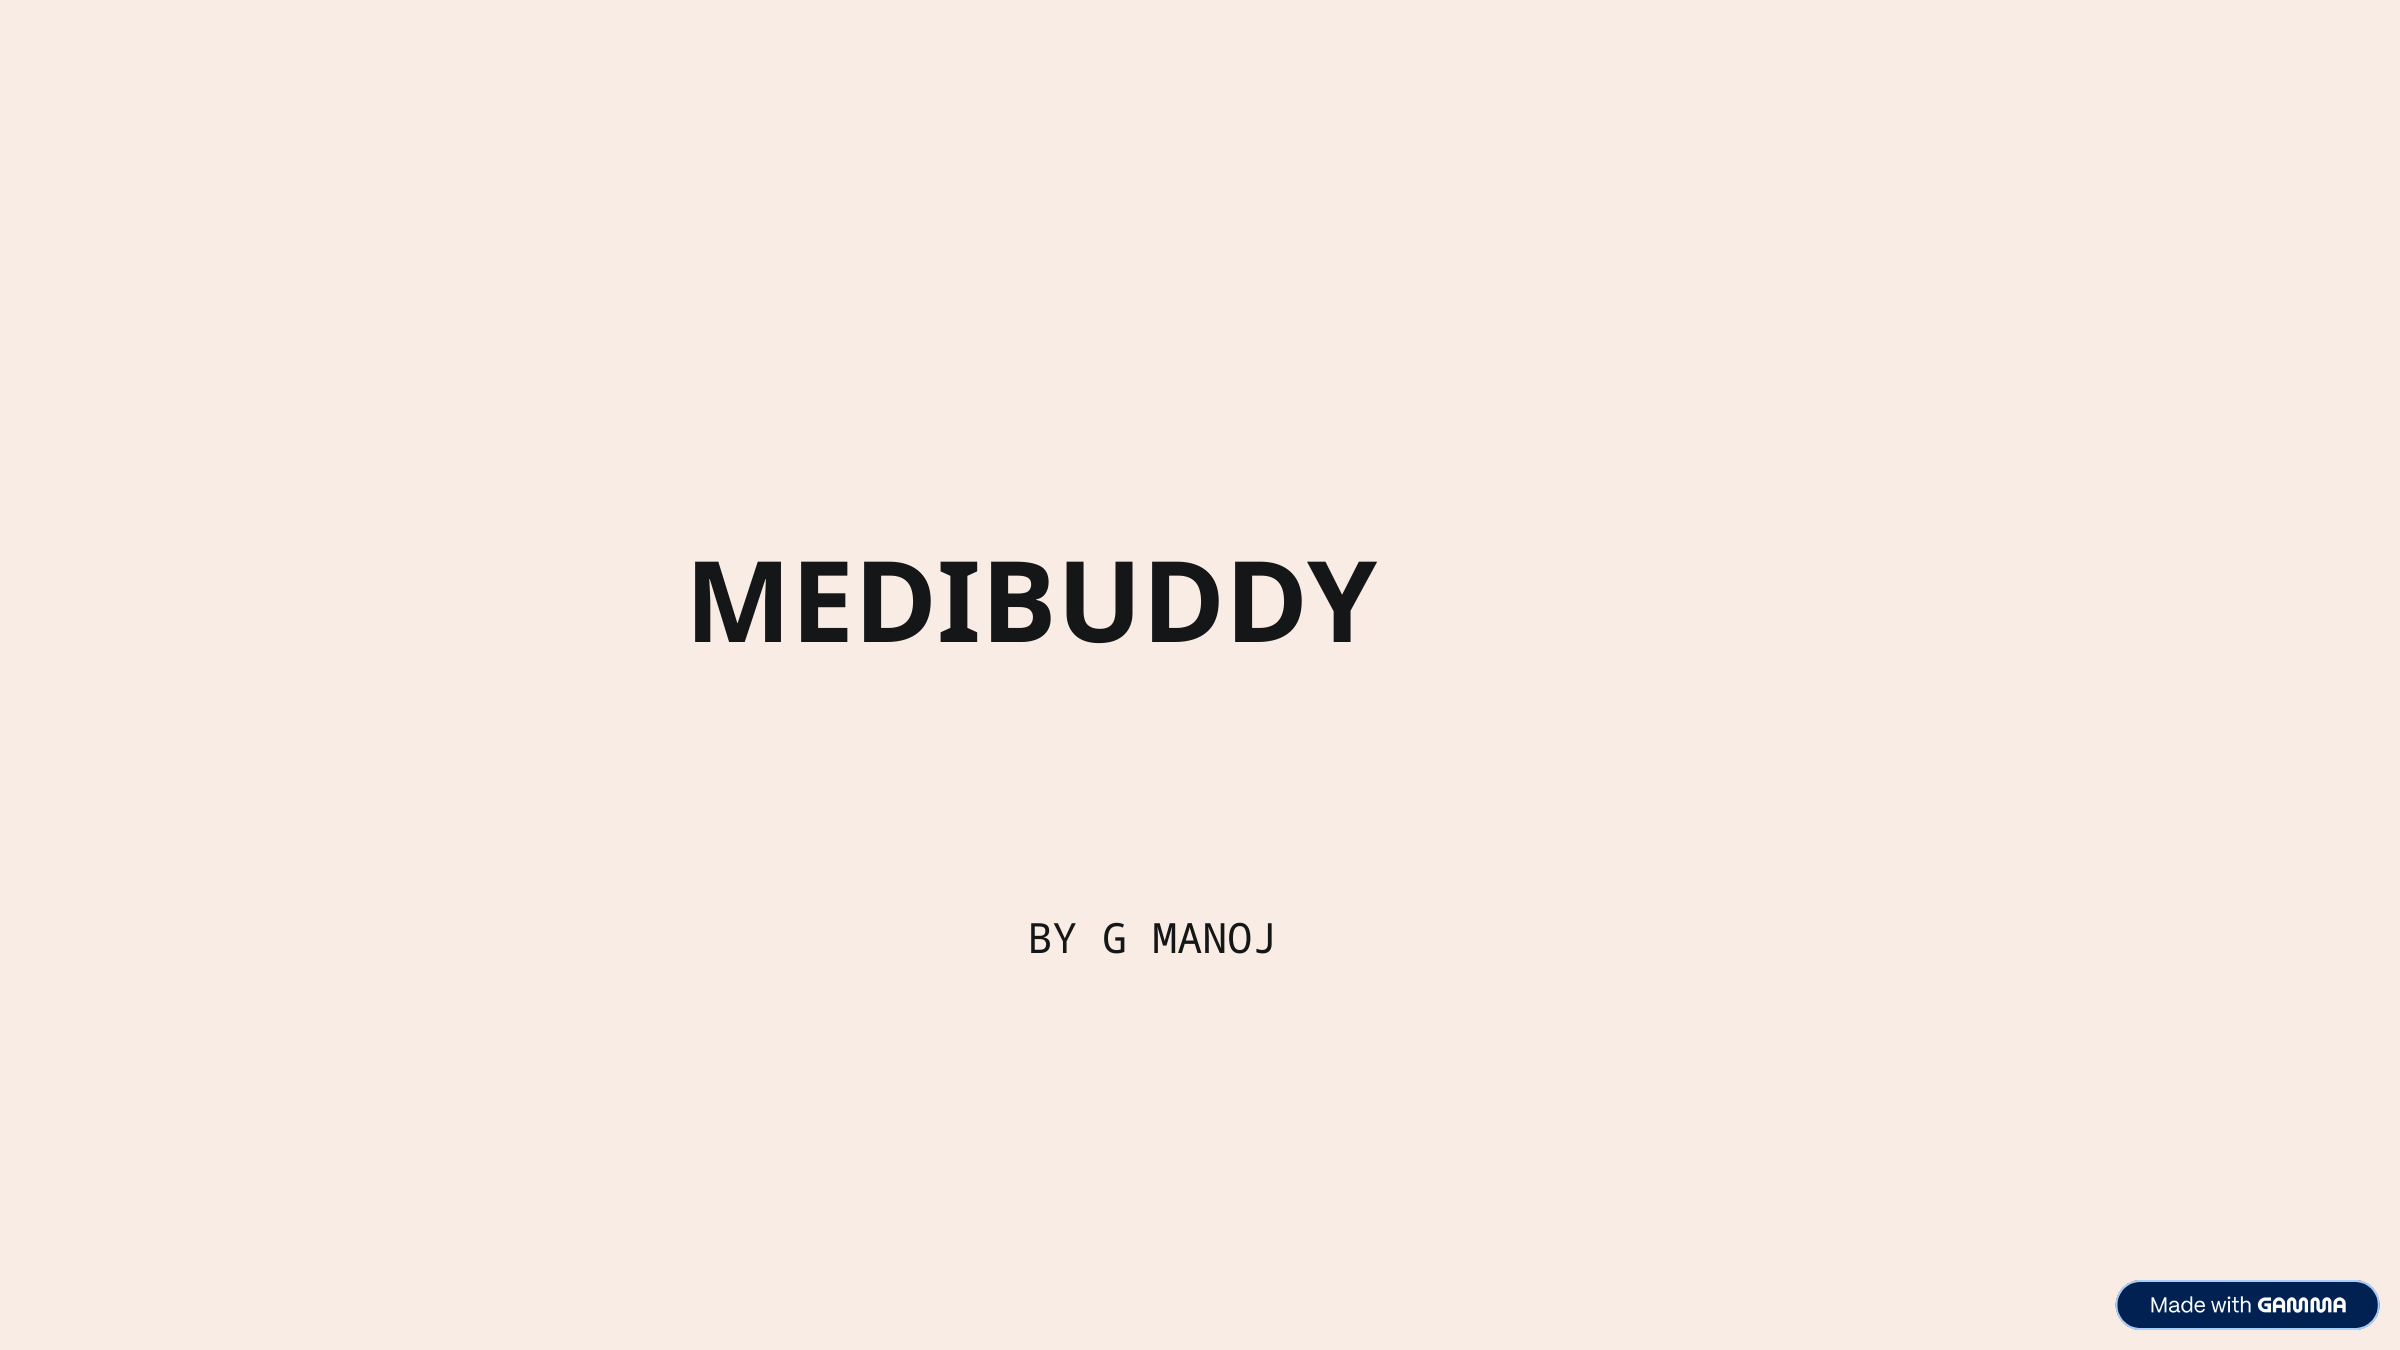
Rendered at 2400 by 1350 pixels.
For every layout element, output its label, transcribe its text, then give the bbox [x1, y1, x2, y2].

text_box BY G MANOJ [1027, 902, 2400, 963]
picture [2106, 1271, 2389, 1339]
text_box MEDIBUDDY [130, 549, 1061, 667]
